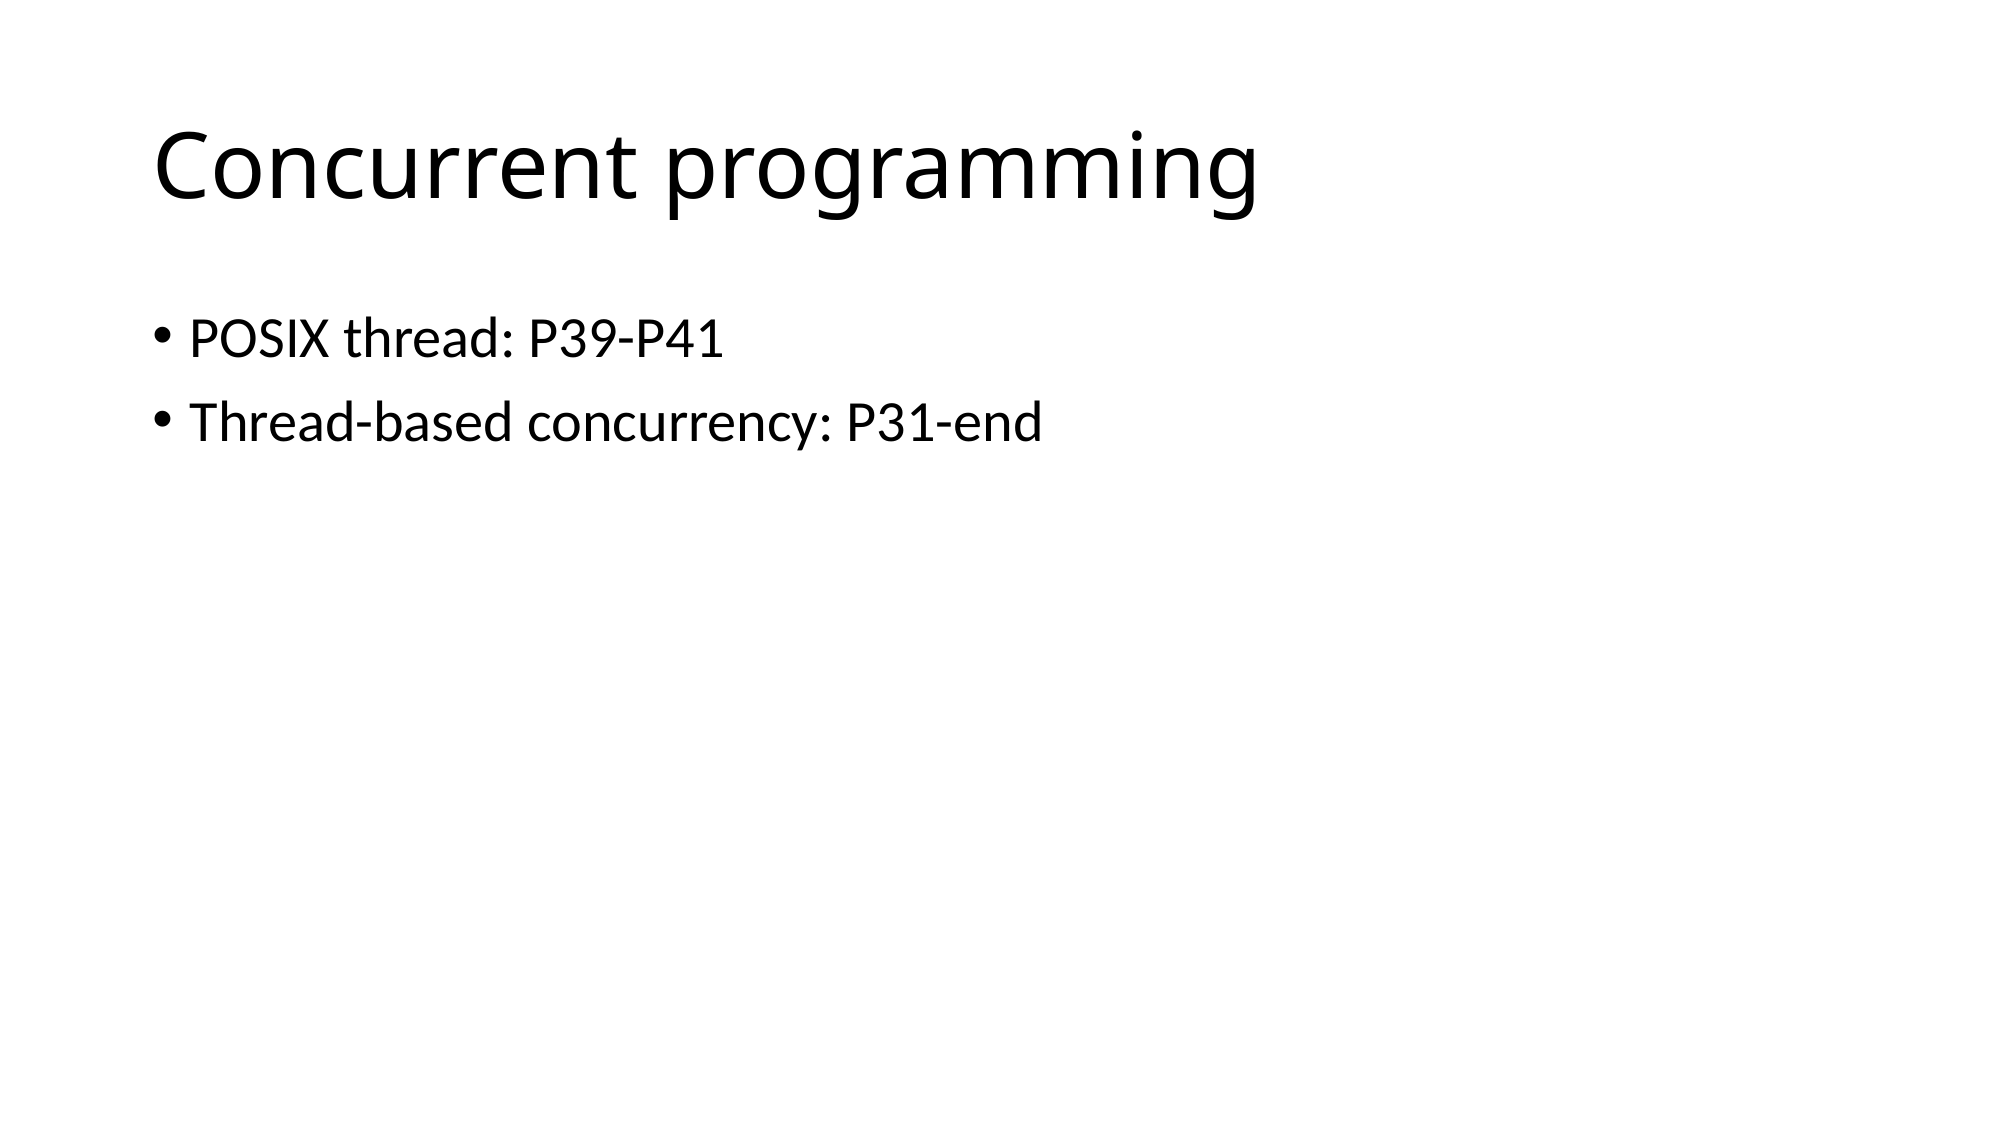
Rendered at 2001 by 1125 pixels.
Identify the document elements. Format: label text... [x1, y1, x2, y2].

title Concurrent programming [137, 59, 1863, 278]
list POSIX thread: P39-P41 Thread-based concurrency: P31-end [137, 299, 1863, 1014]
